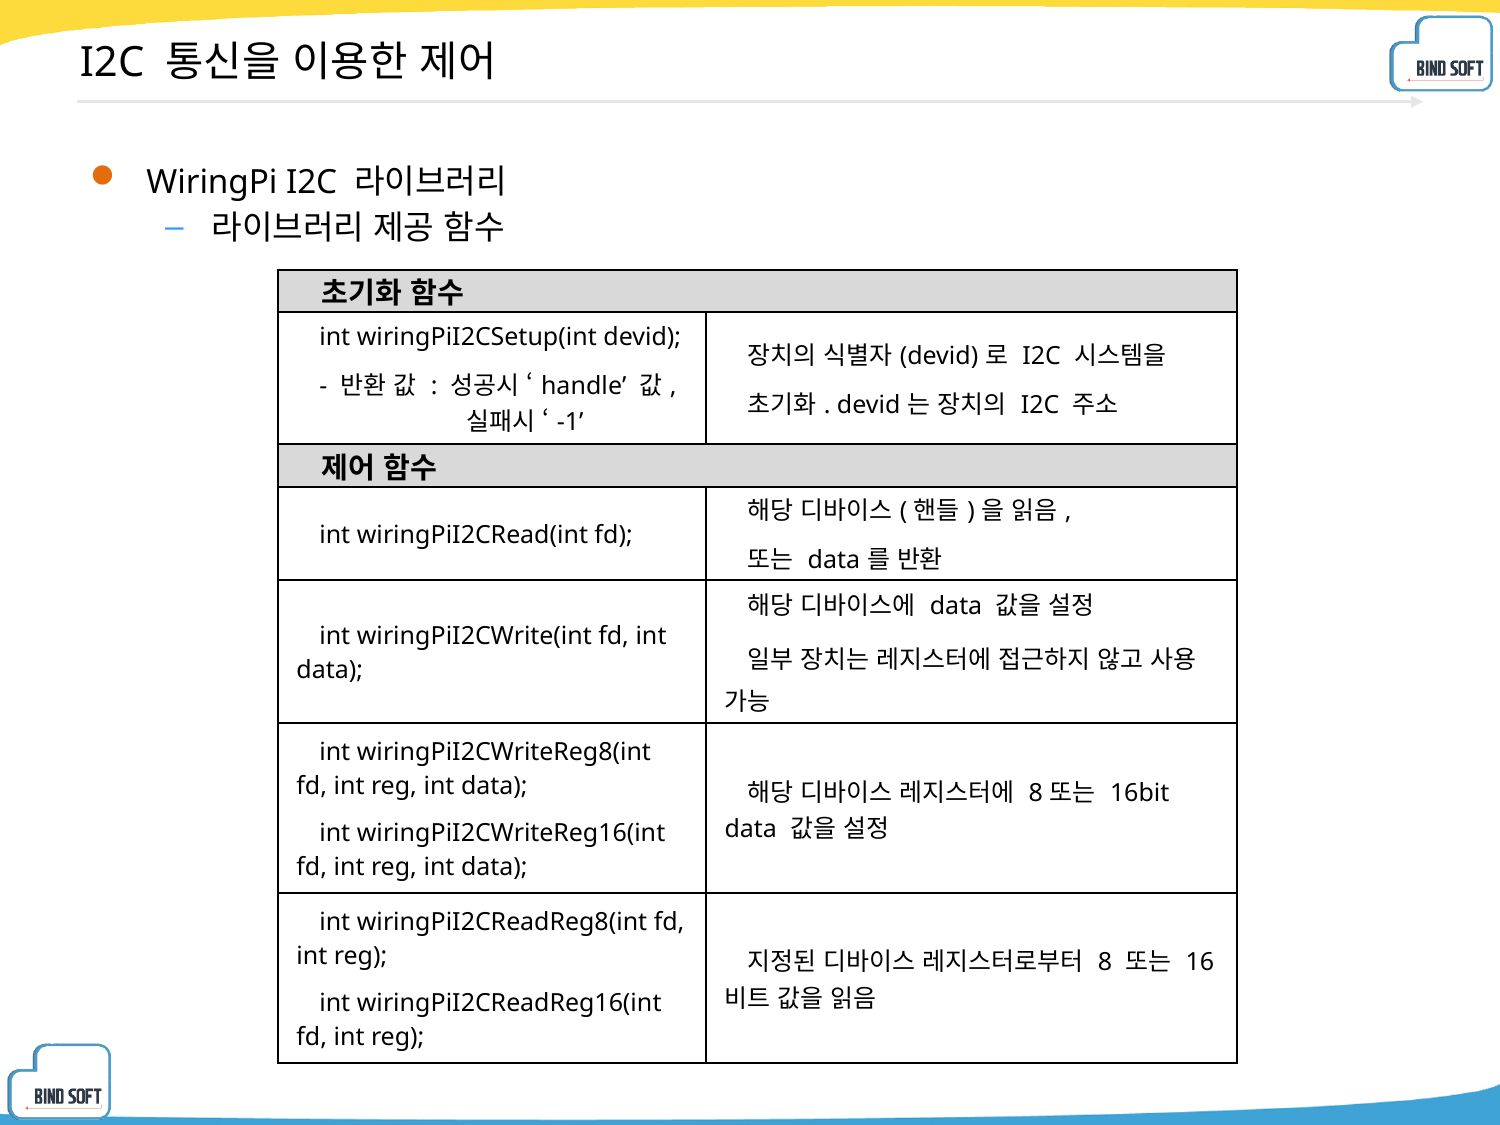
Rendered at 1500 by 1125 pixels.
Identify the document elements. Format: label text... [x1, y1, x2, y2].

table_cell int wiringPiI2CReadReg8(int fd, int reg); int wiringPiI2CReadReg16(int fd, int reg); [279, 894, 705, 1062]
picture [0, 0, 1500, 96]
table_cell int wiringPiI2CWriteReg8(int fd, int reg, int data); int wiringPiI2CWriteReg16(int fd, int reg, int data); [279, 724, 705, 892]
table_cell int wiringPiI2CWrite(int fd, int data); [279, 581, 705, 722]
table_cell 해당 디바이스(핸들)을 읽음, 또는 data를 반환 [707, 488, 1236, 579]
table_cell 제어 함수 [279, 445, 1236, 486]
table_cell 해당 디바이스에 data 값을 설정 일부 장치는 레지스터에 접근하지 않고 사용 가능 [707, 581, 1236, 722]
table_cell int wiringPiI2CRead(int fd); [279, 488, 705, 579]
list WiringPi I2C 라이브러리 라이브러리 제공 함수 [75, 152, 1425, 1055]
table_cell 해당 디바이스 레지스터에 8또는 16bit data 값을 설정 [707, 724, 1236, 892]
table_cell 장치의 식별자(devid)로 I2C 시스템을 초기화. devid는 장치의 I2C 주소 [707, 313, 1236, 443]
table_cell int wiringPiI2CSetup(int devid); - 반환 값 : 성공시 ‘handle’ 값, 실패시 ‘-1’ [279, 313, 705, 443]
picture [0, 1003, 1500, 1125]
title I2C 통신을 이용한 제어 [64, 11, 1436, 108]
table_header 초기화 함수 [279, 271, 1236, 311]
table_cell 지정된 디바이스 레지스터로부터 8 또는 16비트 값을 읽음 [707, 894, 1236, 1062]
